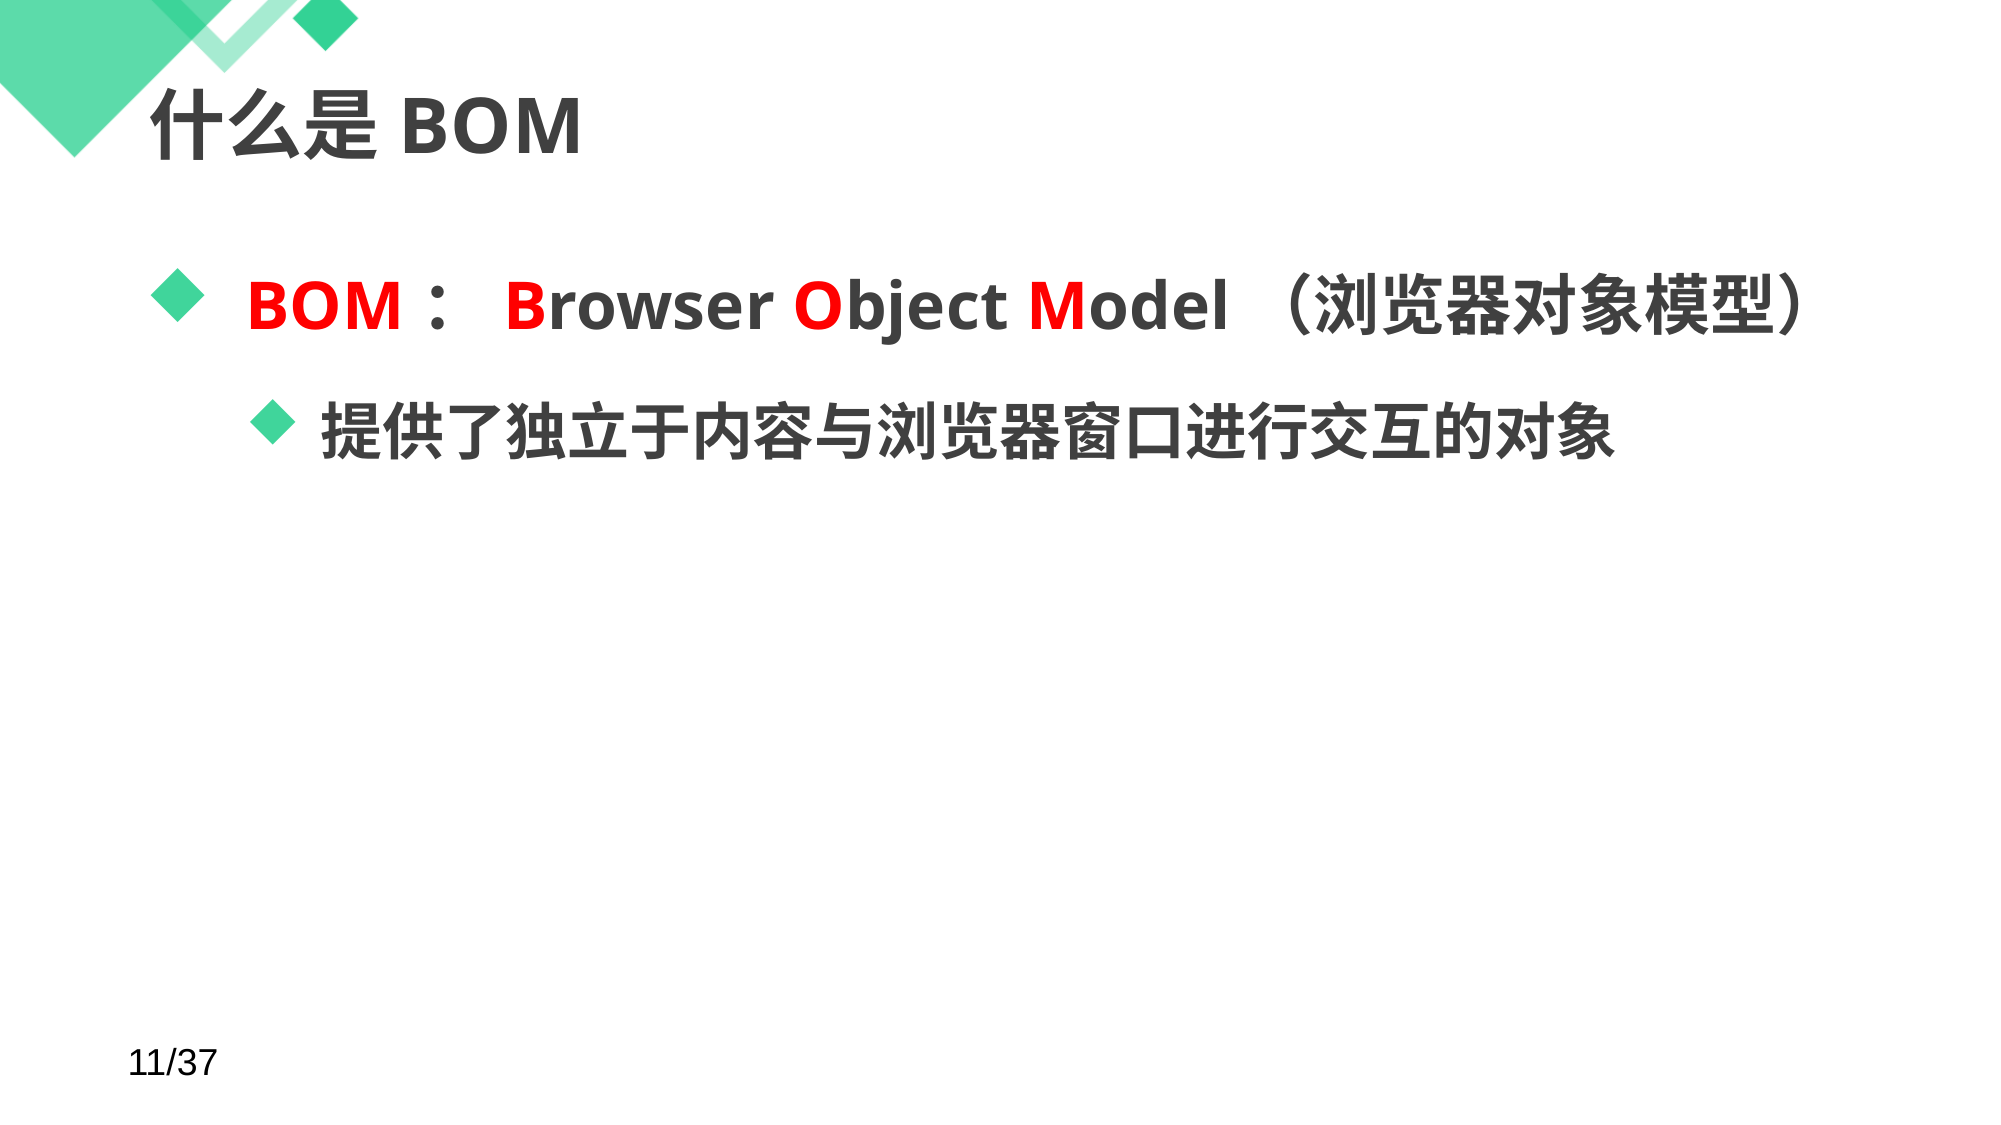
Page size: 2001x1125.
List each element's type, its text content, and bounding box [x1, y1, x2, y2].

list BOM：Browser Object Model（浏览器对象模型） 提供了独立于内容与浏览器窗口进行交互的对象 [126, 214, 1880, 1006]
picture [0, 0, 2000, 1125]
title 什么是BOM [129, 45, 1692, 201]
